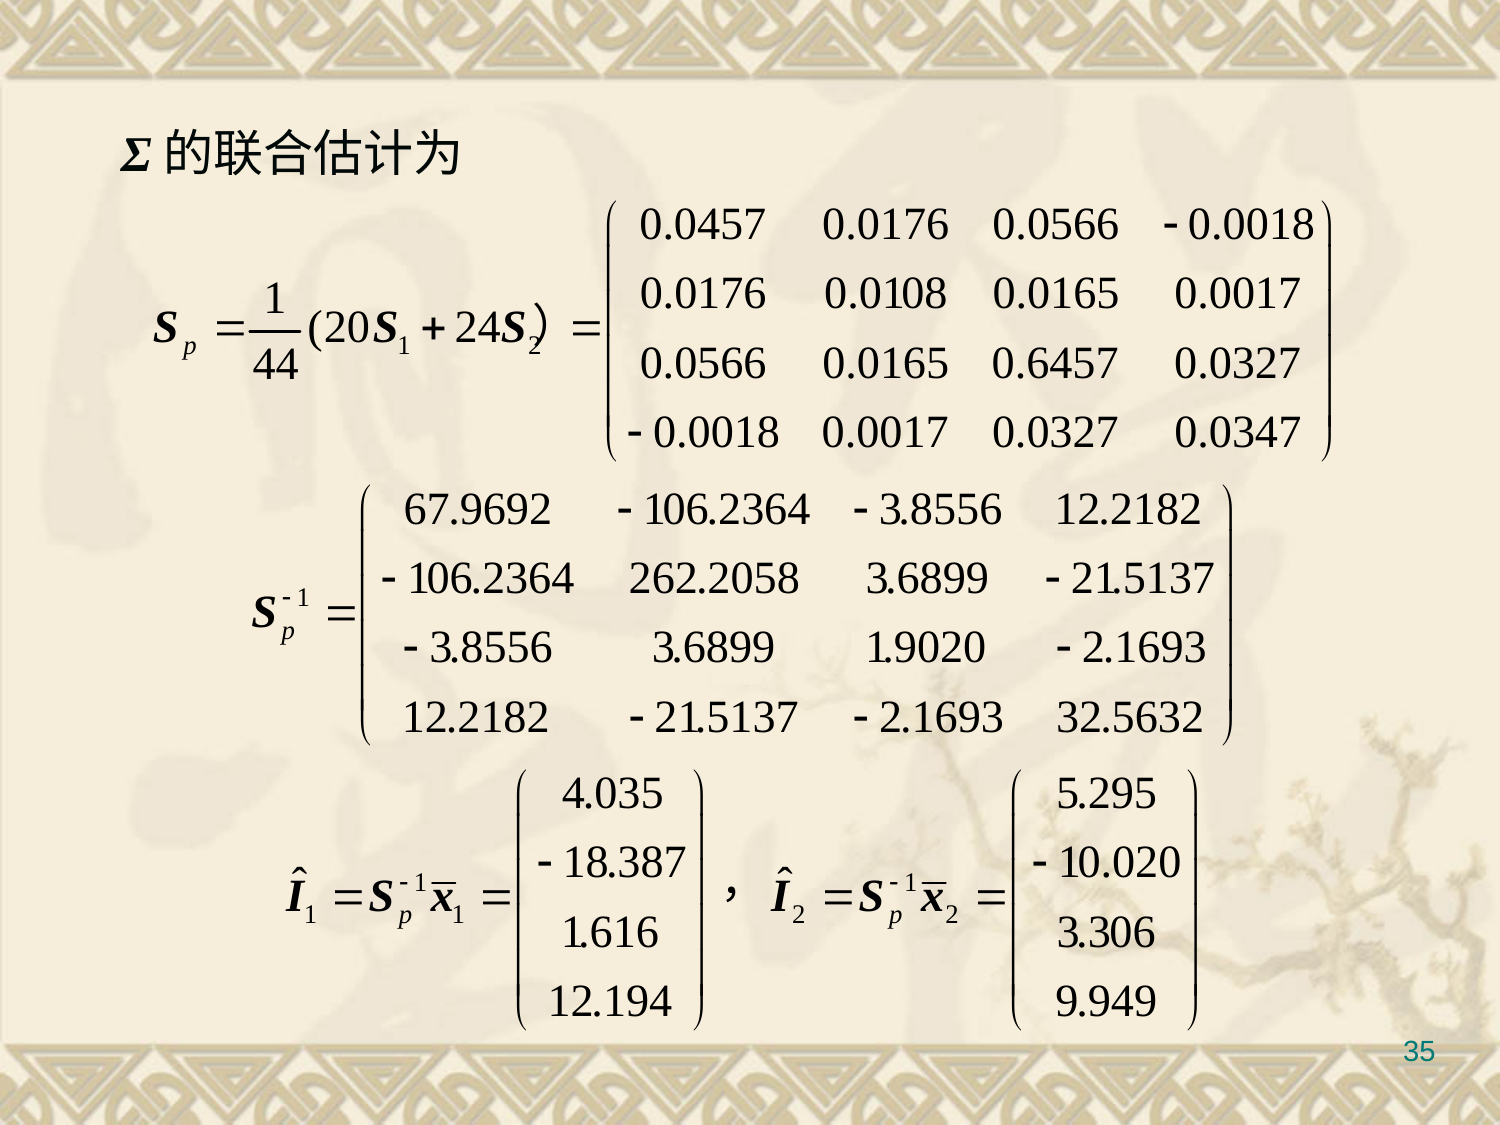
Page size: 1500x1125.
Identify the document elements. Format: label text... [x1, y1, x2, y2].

picture [0, 0, 1500, 1125]
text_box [147, 196, 1341, 1036]
slide_number 35 [1074, 1024, 1451, 1103]
list Σ的联合估计为 [49, 113, 1451, 1001]
